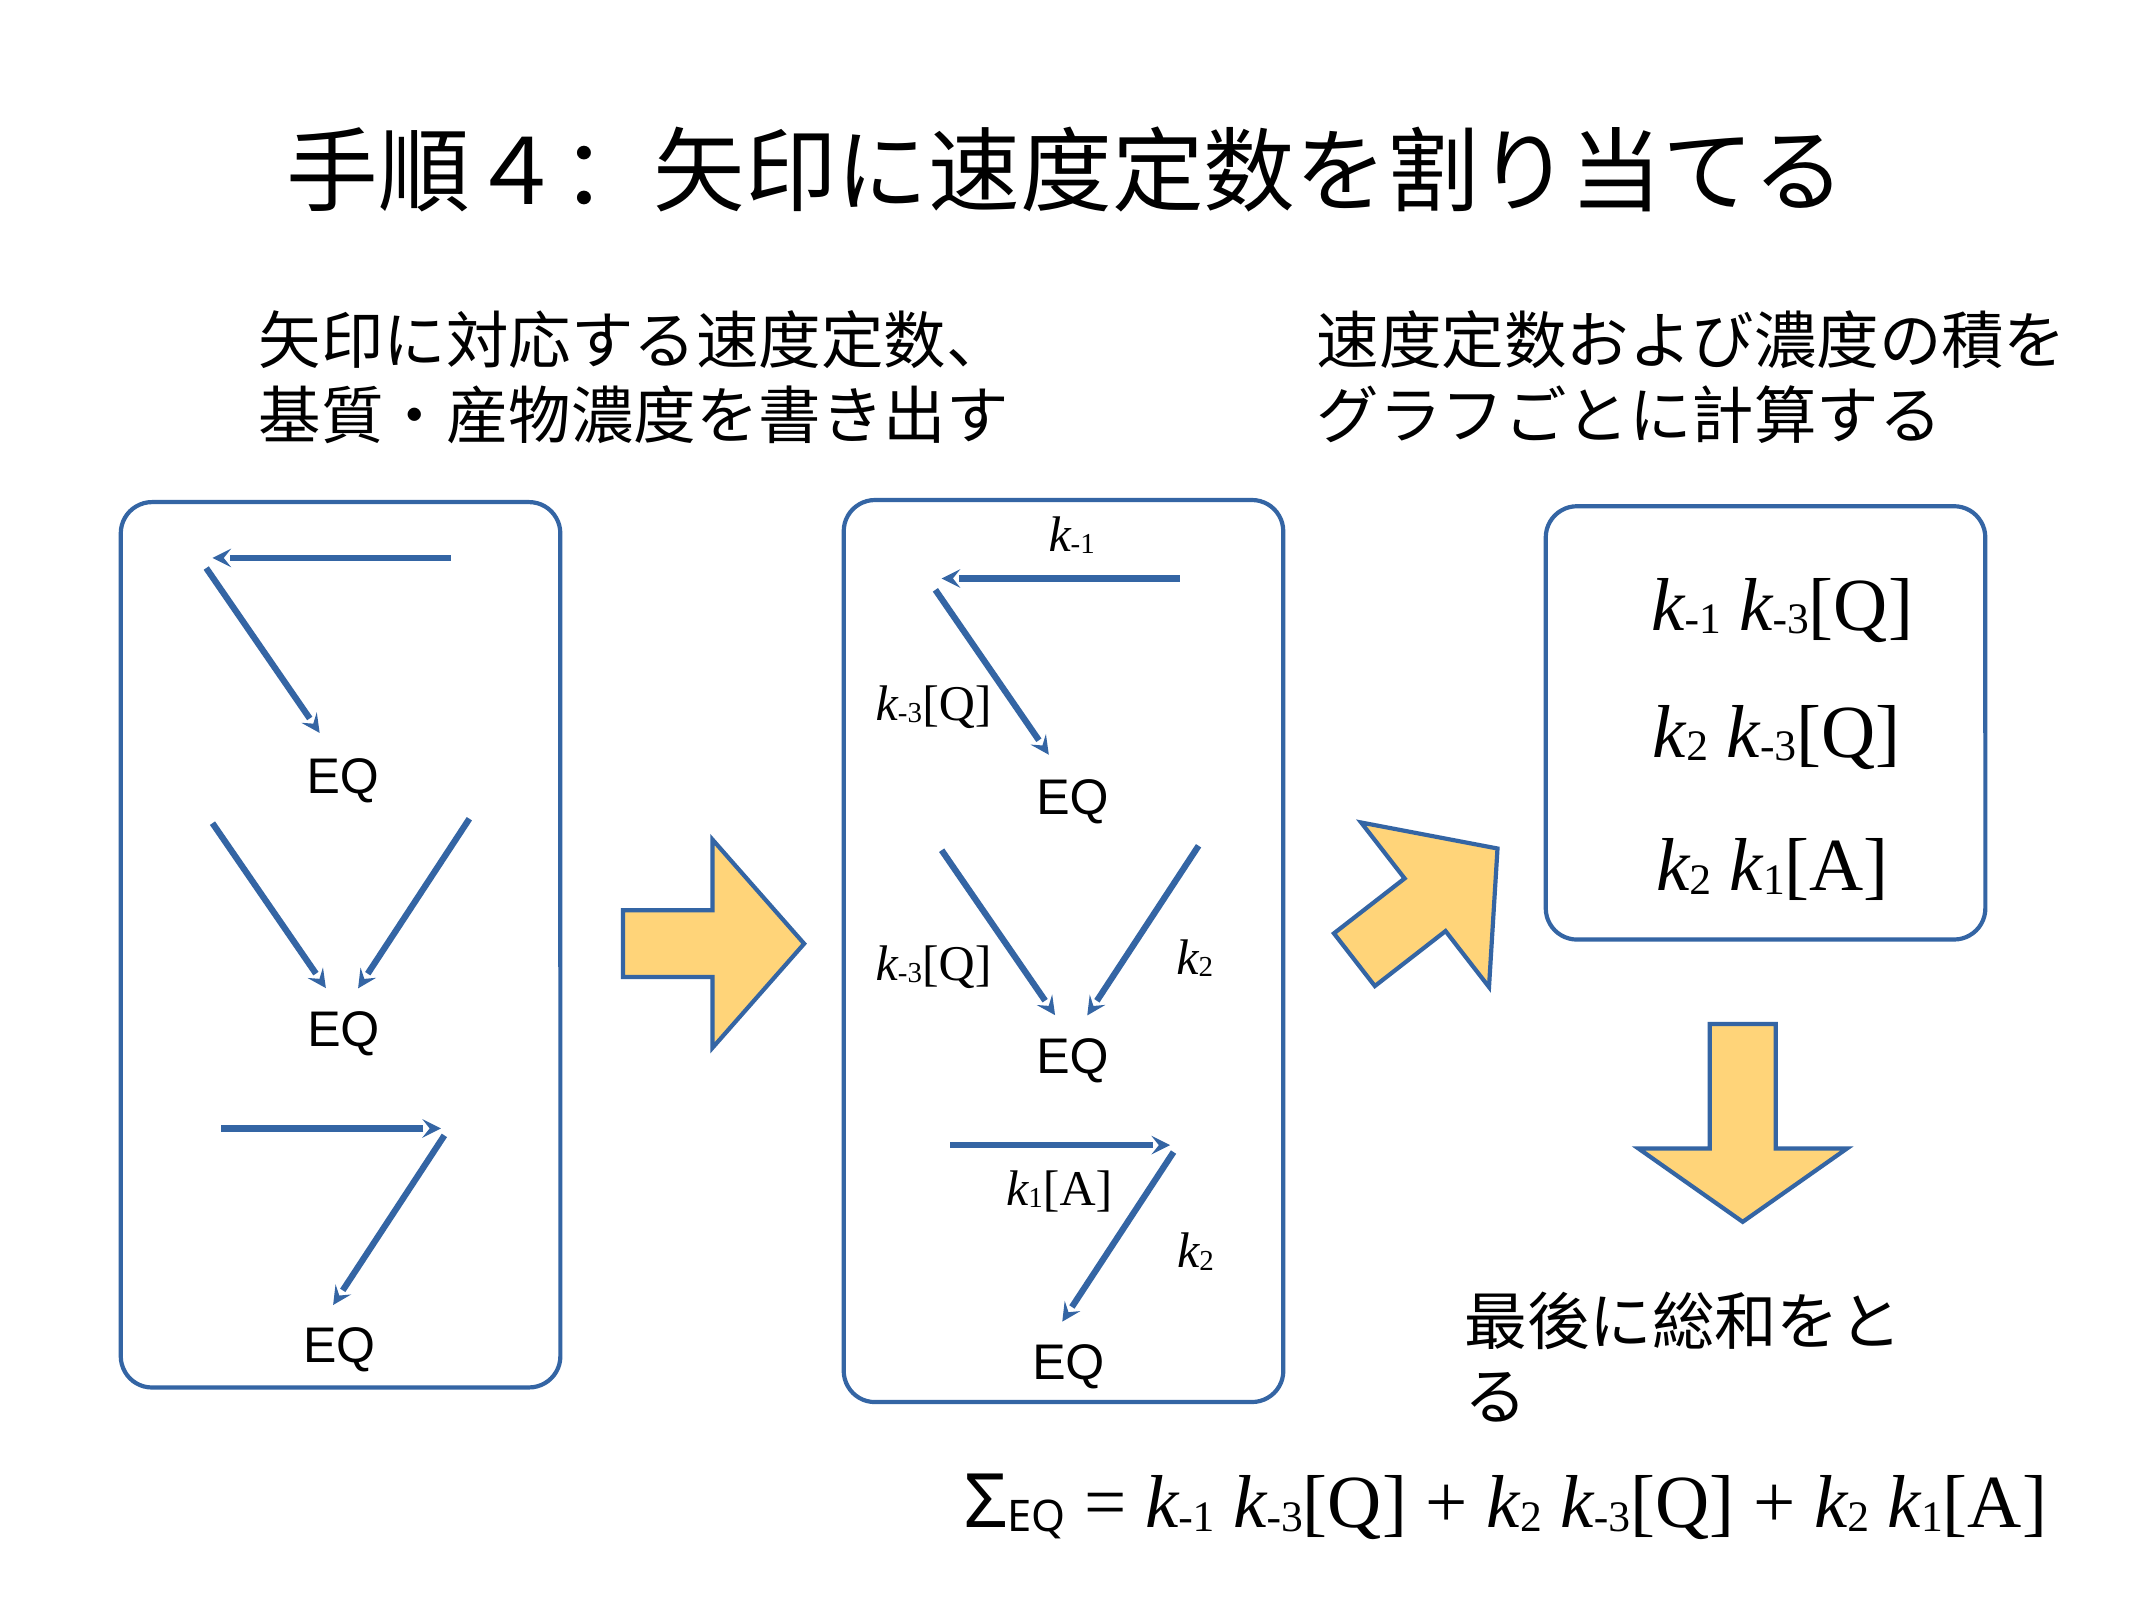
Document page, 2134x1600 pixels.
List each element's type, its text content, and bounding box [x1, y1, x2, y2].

text_box k-1 [1040, 492, 1104, 500]
text_box EQ [298, 735, 388, 813]
text_box ΣEQ = k-1 k-3[Q] + k2 k-3[Q] + k2 k1[A] [956, 1444, 2111, 1552]
text_box [120, 502, 561, 1388]
text_box [1545, 506, 1986, 940]
title 手順４：矢印に速度定数を割り当てる [207, 41, 1926, 295]
text_box EQ [294, 1304, 384, 1381]
text_box [1638, 1023, 1847, 1222]
text_box [843, 500, 1284, 1403]
text_box [1333, 822, 1498, 988]
text_box EQ [298, 987, 388, 1065]
text_box 矢印に対応する速度定数、 基質・産物濃度を書き出す [250, 292, 1034, 460]
text_box 速度定数および濃度の積をグラフごとに計算する [1308, 292, 2075, 460]
text_box [622, 839, 805, 1048]
text_box 最後に総和をとる [1456, 1274, 1971, 1441]
